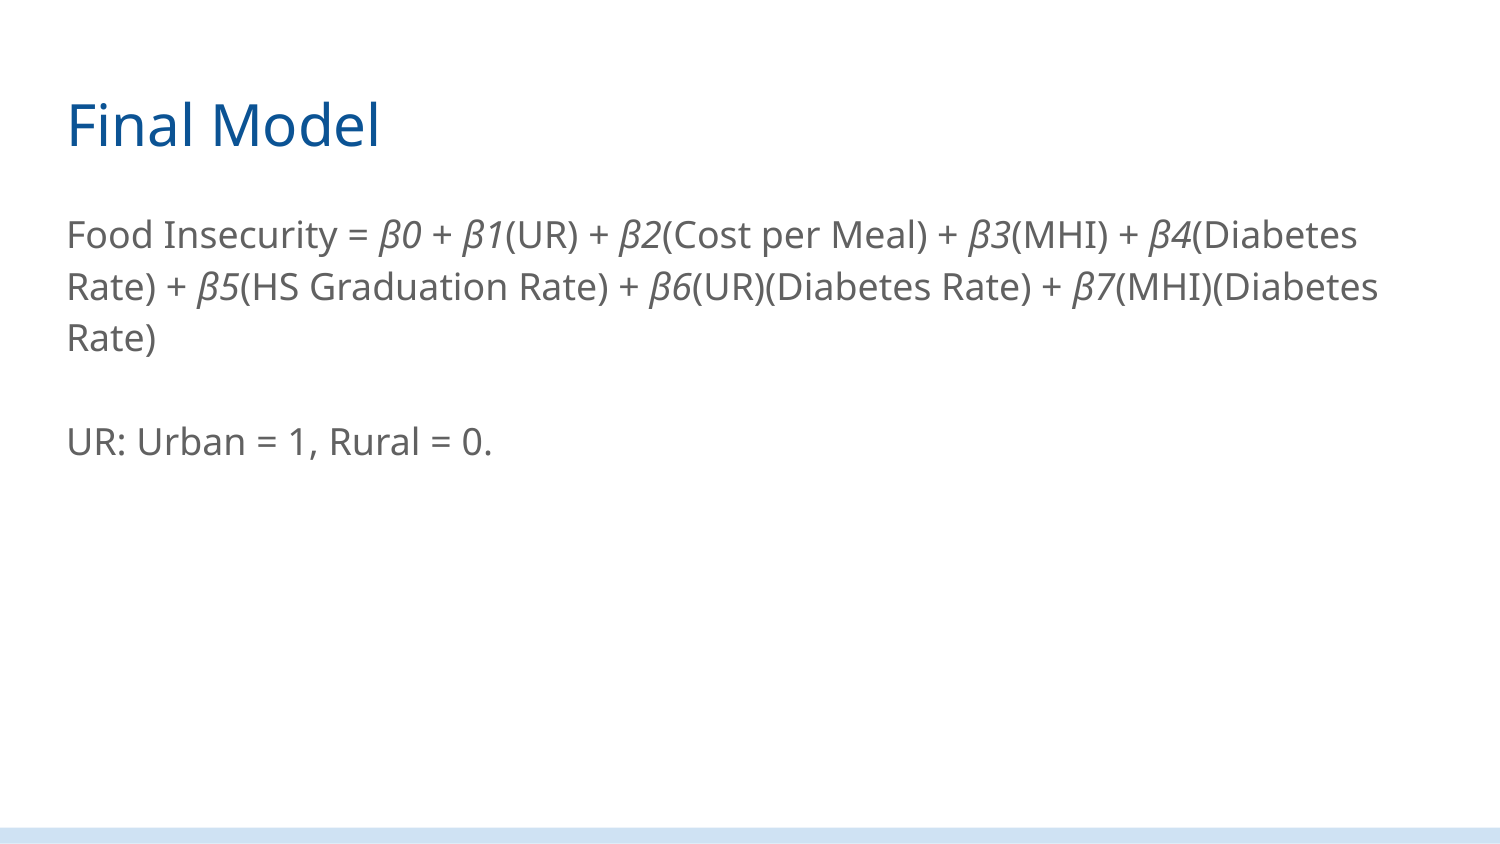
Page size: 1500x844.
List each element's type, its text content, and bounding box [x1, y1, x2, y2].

list Food Insecurity = β0 + β1(UR) + β2(Cost per Meal) + β3(MHI) + β4(Diabetes Rate) + β5(HS Graduation Rate) + β6(UR)(Diabetes Rate) + β7(MHI)(Diabetes Rate) UR: Urban = 1, Rural = 0. [51, 189, 1449, 750]
title Final Model [51, 72, 1449, 167]
